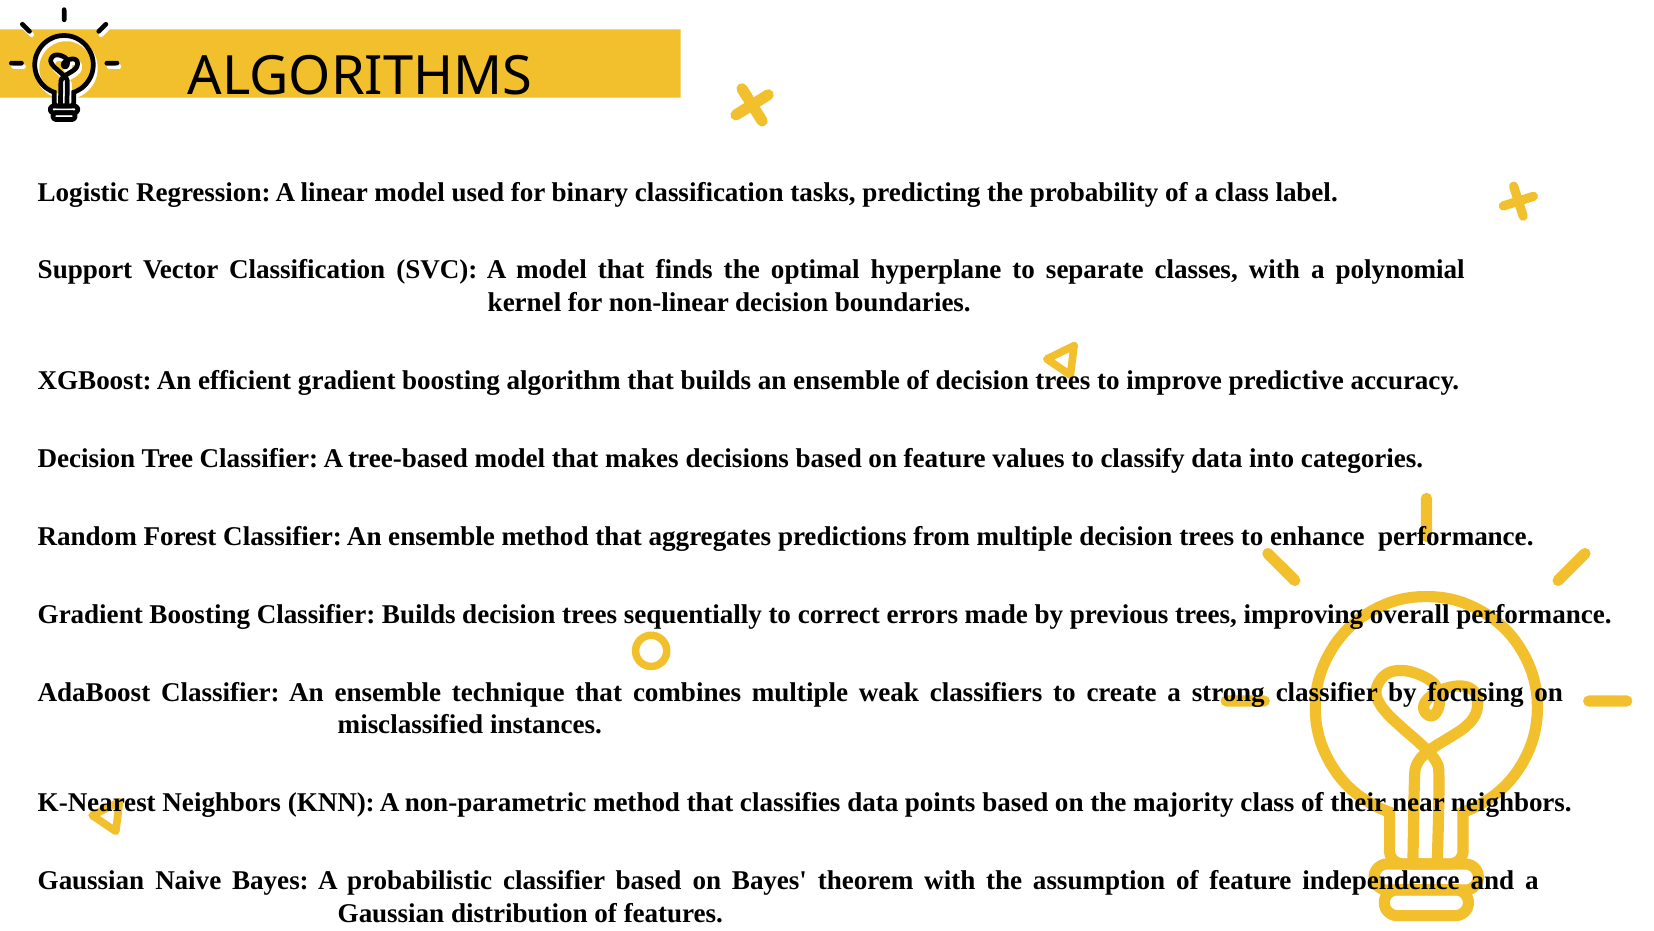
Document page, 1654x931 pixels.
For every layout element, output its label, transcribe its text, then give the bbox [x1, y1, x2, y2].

text_box Logistic Regression: A linear model used for binary classification tasks, predicting the probability of a class label. Support Vector Classification (SVC): A model that finds the optimal hyperplane to separate classes, with a polynomial kernel for non-linear decision boundaries. XGBoost: An efficient gradient boosting algorithm that builds an ensemble of decision trees to improve predictive accuracy. Decision Tree Classifier: A tree-based model that makes decisions based on feature values to classify data into categories. Random Forest Classifier: An ensemble method that aggregates predictions from multiple decision trees to enhance performance. Gradient Boosting Classifier: Builds decision trees sequentially to correct errors made by previous trees, improving overall performance. AdaBoost Classifier: An ensemble technique that combines multiple weak classifiers to create a strong classifier by focusing on misclassified instances. K-Nearest Neighbors (KNN): A non-parametric method that classifies data points based on the majority class of their near neighbors. Gaussian Naive Bayes: A probabilistic classifier based on Bayes' theorem with the assumption of feature independence and a Gaussian distribution of features. [37, 337, 1613, 863]
text_box ALGORITHMS [187, 33, 634, 113]
